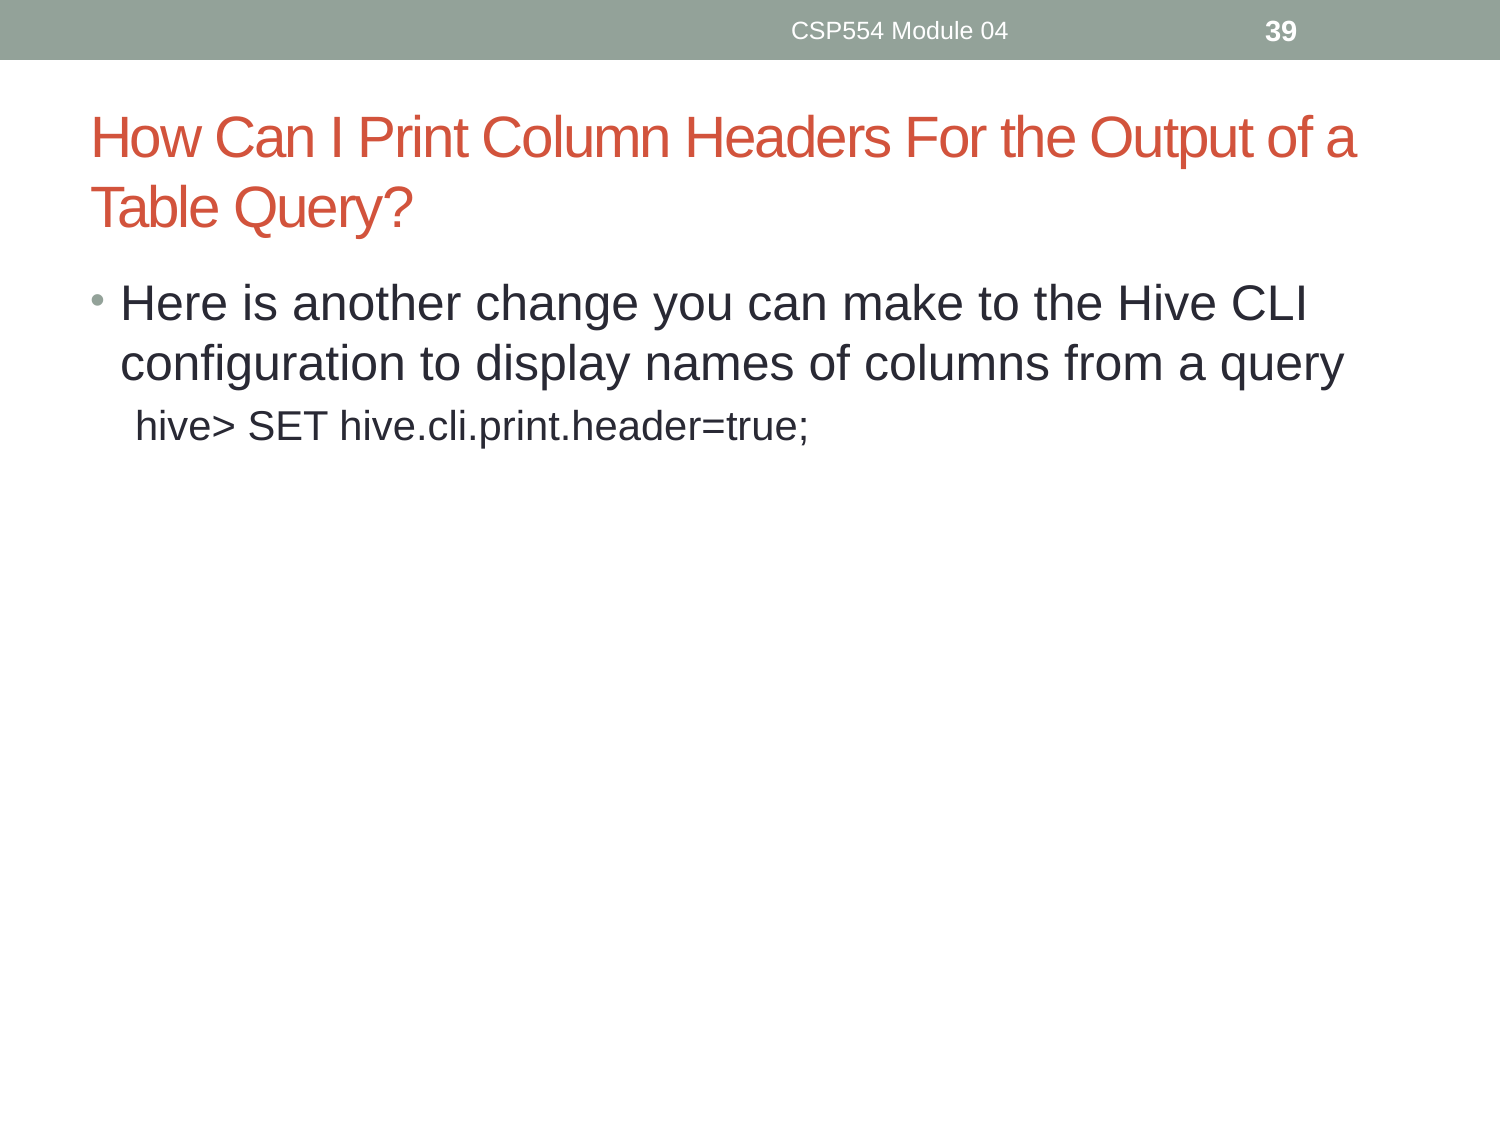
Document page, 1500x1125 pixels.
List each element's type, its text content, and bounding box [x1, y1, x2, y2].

slide_number 39 [1250, 3, 1425, 57]
footer CSP554 Module 04 [562, 3, 1238, 57]
list Here is another change you can make to the Hive CLI configuration to display names of columns from a query hive> SET hive.cli.print.header=true; [75, 262, 1425, 1063]
title How Can I Print Column Headers For the Output of a Table Query? [75, 87, 1425, 250]
